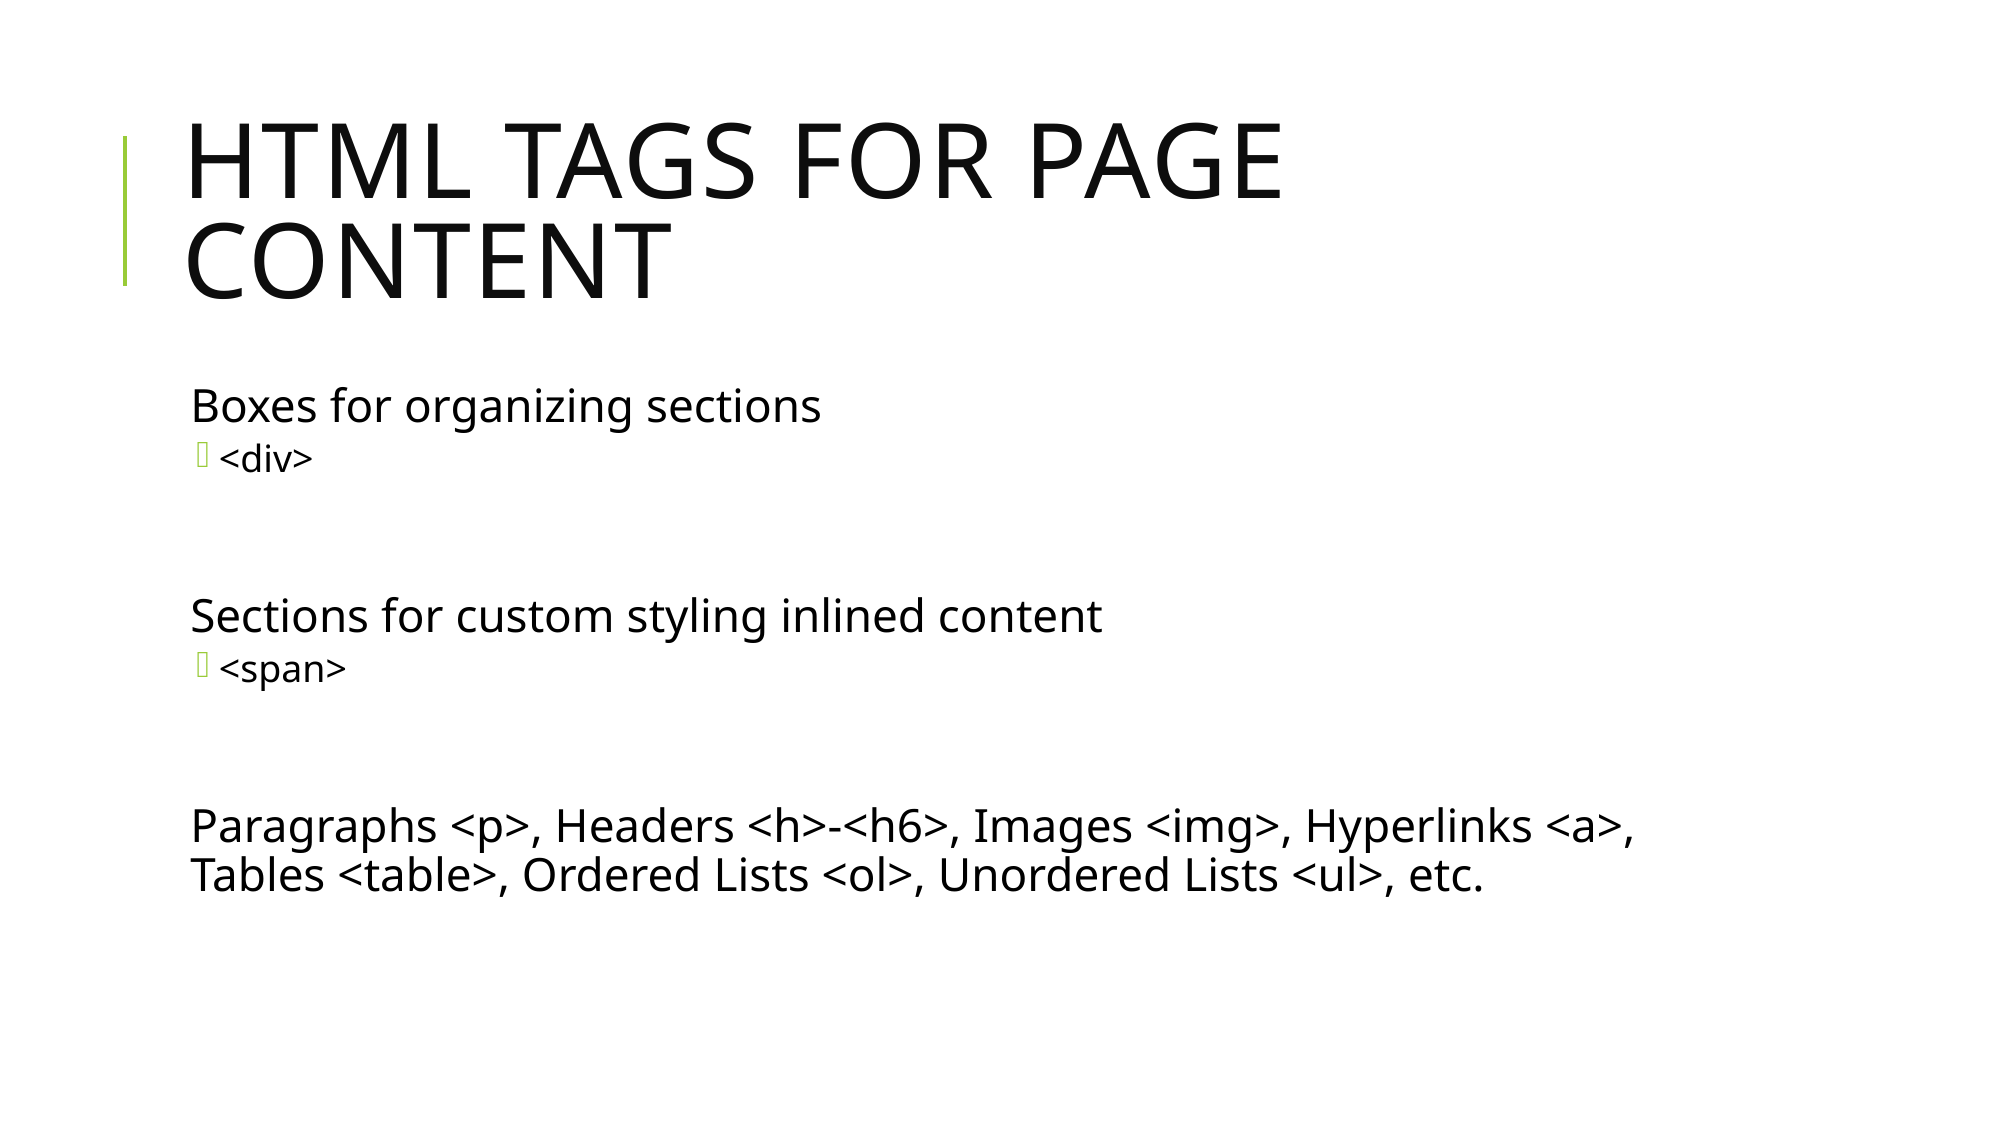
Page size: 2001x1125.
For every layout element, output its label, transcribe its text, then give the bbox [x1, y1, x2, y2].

list Boxes for organizing sections <div> Sections for custom styling inlined content <span> Paragraphs <p>, Headers <h>-<h6>, Images <img>, Hyperlinks <a>, Tables <table>, Ordered Lists <ol>, Unordered Lists <ul>, etc. [168, 375, 1763, 1035]
title Html tags for page content [168, 96, 1763, 342]
